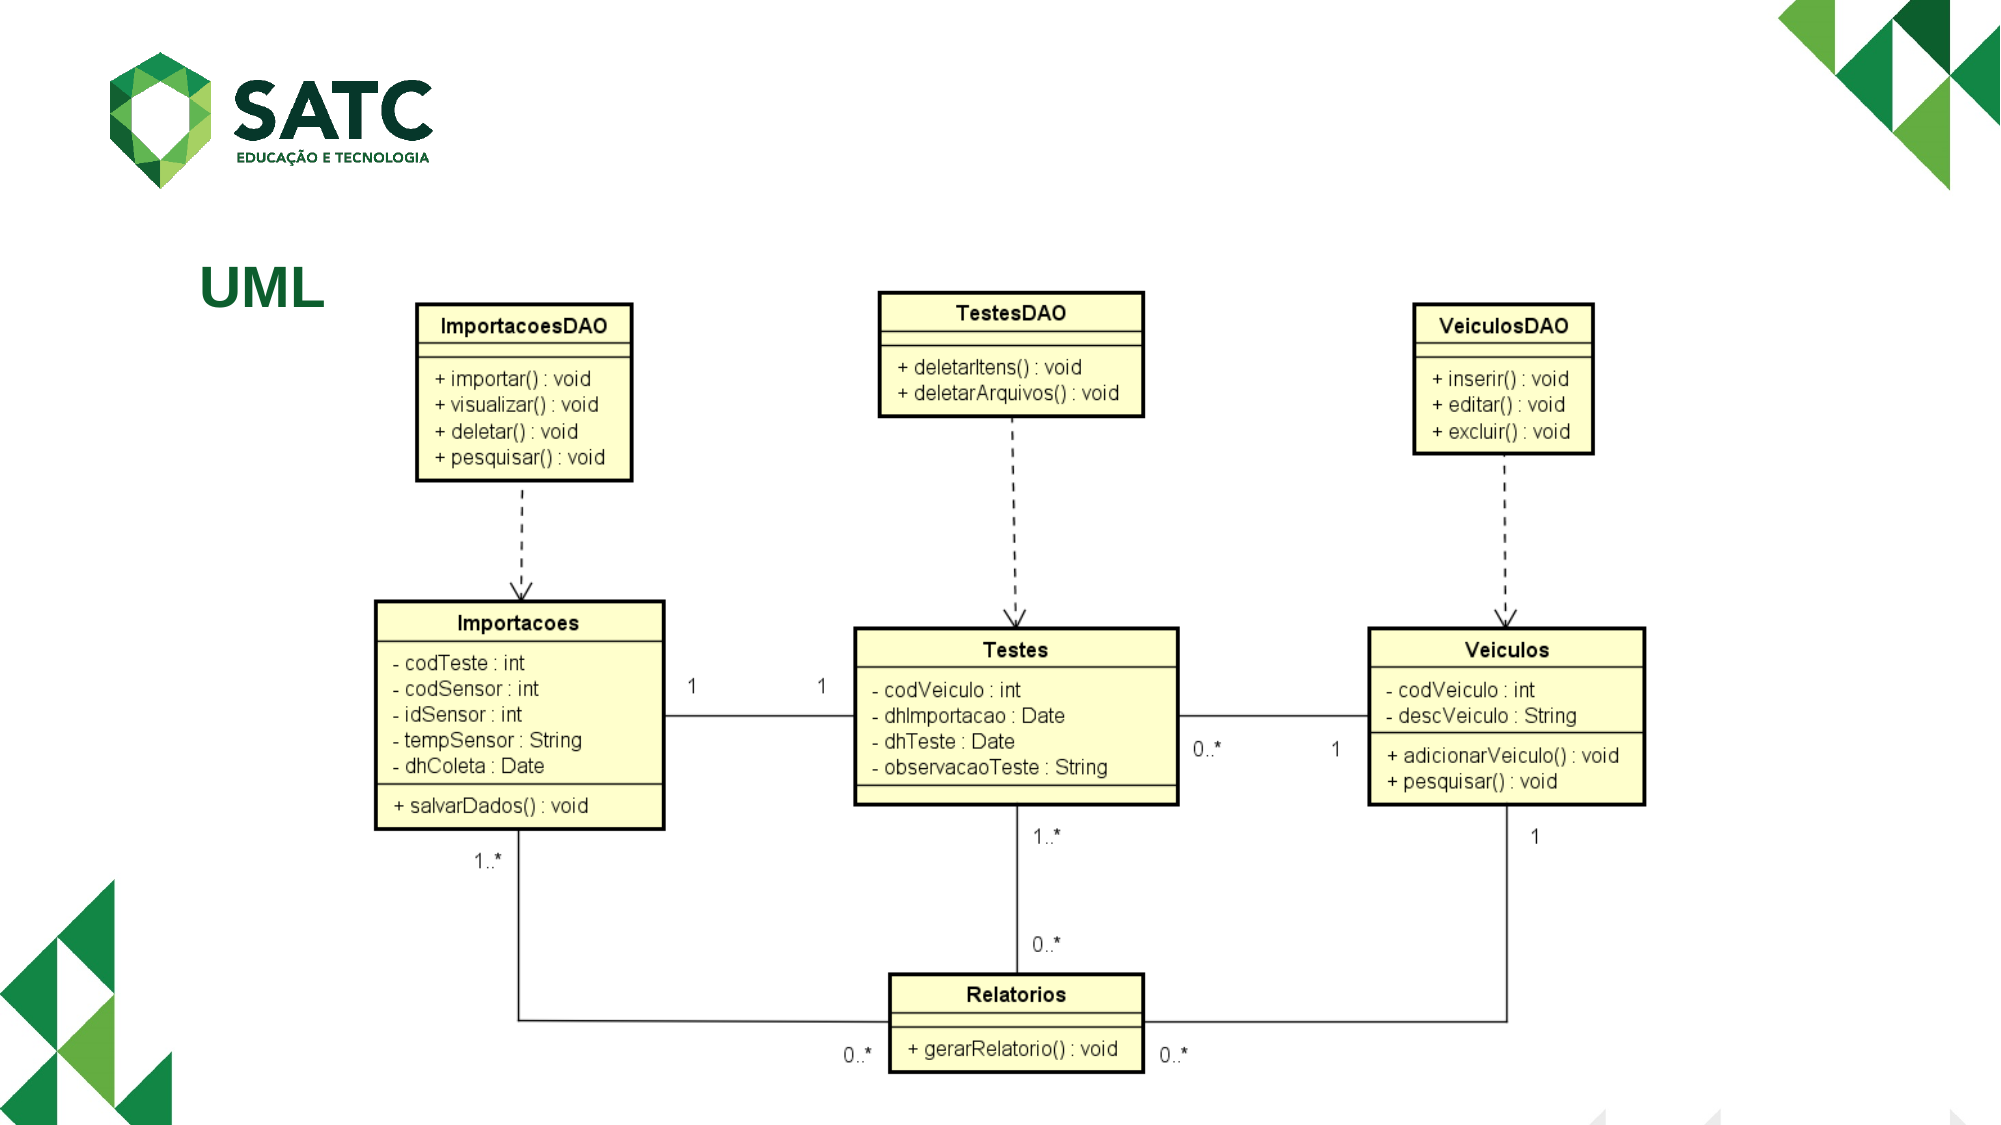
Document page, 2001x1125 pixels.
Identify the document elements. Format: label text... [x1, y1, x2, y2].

title UML [125, 226, 1900, 342]
picture [0, 0, 2000, 1125]
